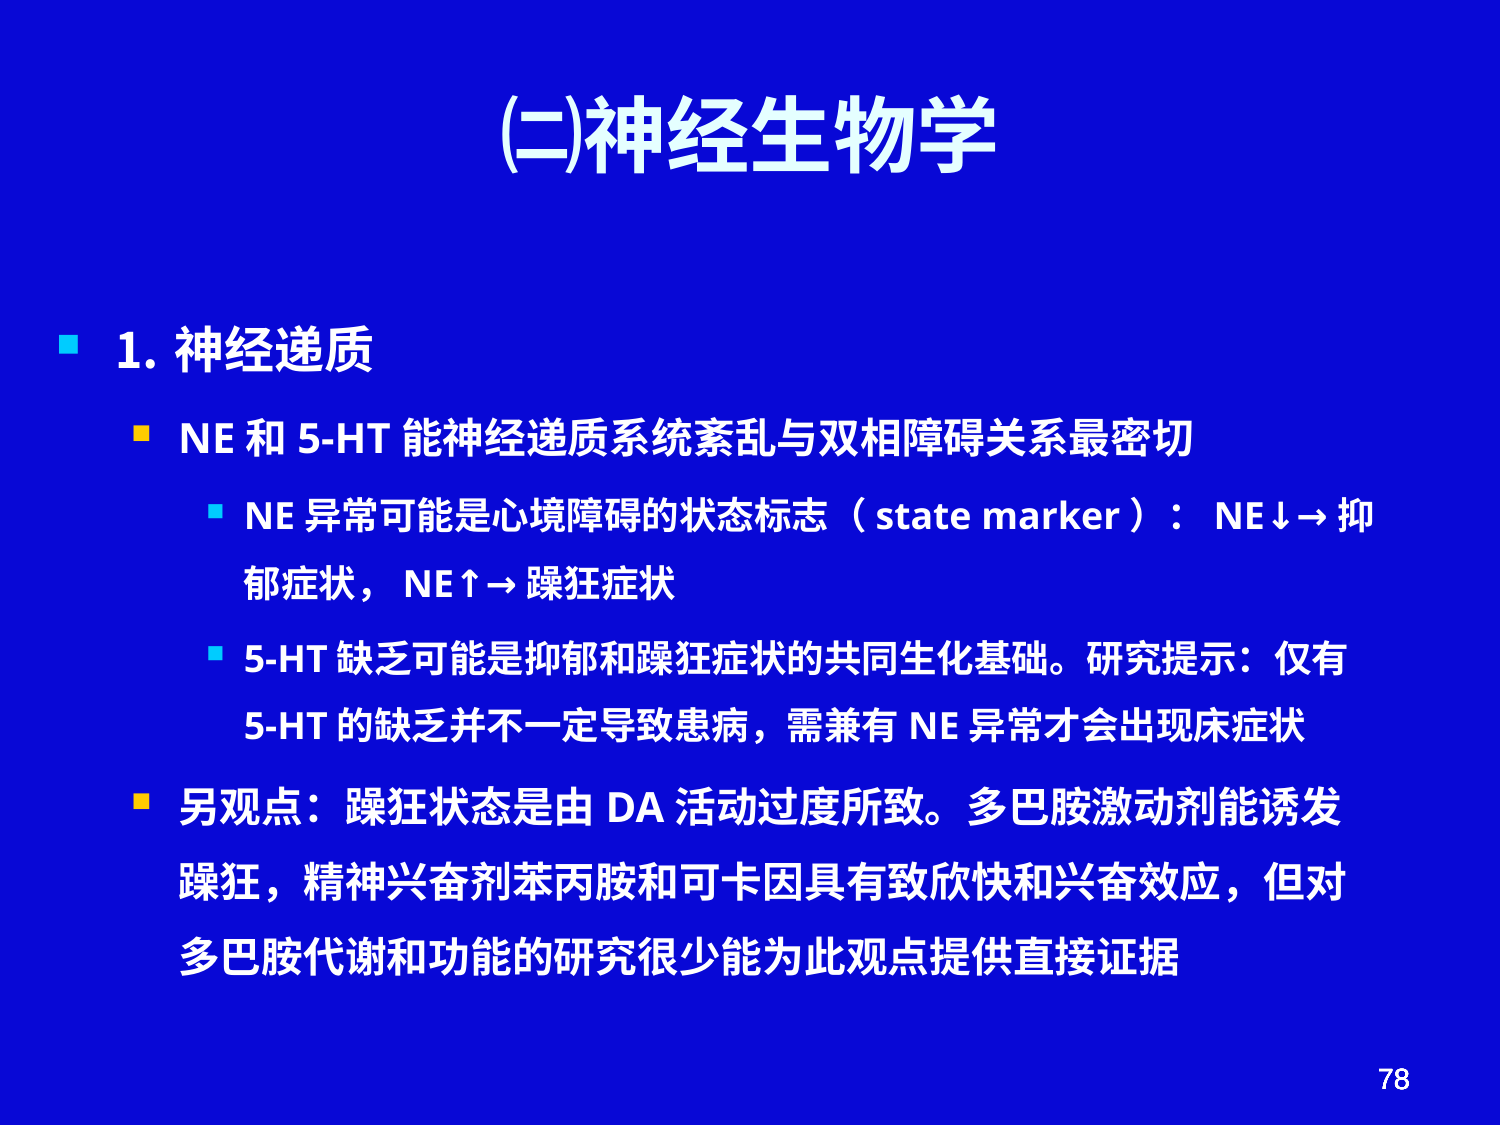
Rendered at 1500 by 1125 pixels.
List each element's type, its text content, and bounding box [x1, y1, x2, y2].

title ㈡神经生物学 [75, 21, 1425, 247]
text_box 78 [1074, 1024, 1425, 1103]
list ⒈神经递质 NE和5-HT能神经递质系统紊乱与双相障碍关系最密切 NE异常可能是心境障碍的状态标志（state marker）：NE↓→抑郁症状，NE↑→躁狂症状 5-HT缺乏可能是抑郁和躁狂症状的共同生化基础。研究提示：仅有5-HT的缺乏并不一定导致患病，需兼有NE异常才会出现床症状 另观点：躁狂状态是由DA活动过度所致。多巴胺激动剂能诱发躁狂，精神兴奋剂苯丙胺和可卡因具有致欣快和兴奋效应，但对多巴胺代谢和功能的研究很少能为此观点提供直接证据 [41, 281, 1392, 957]
